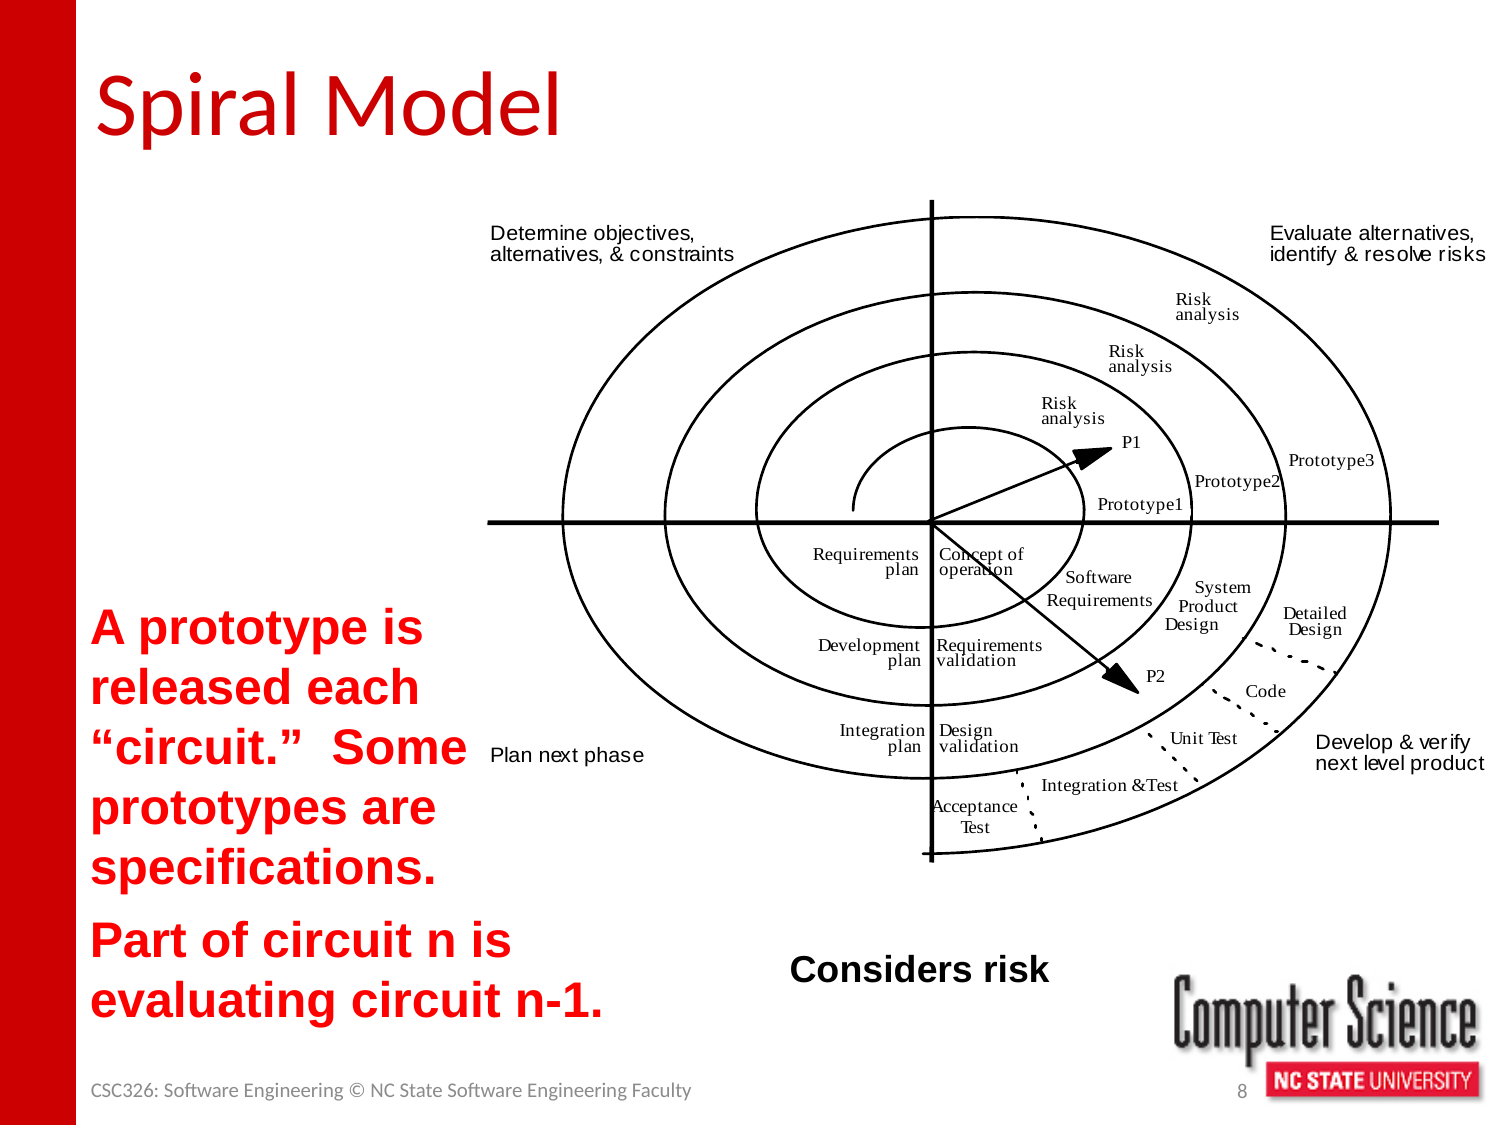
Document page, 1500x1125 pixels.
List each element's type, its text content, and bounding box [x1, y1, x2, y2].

slide_number 8 [912, 1060, 1263, 1121]
footer CSC326: Software Engineering © NC State Software Engineering Faculty [75, 1054, 900, 1125]
title Spiral Model [80, 5, 1500, 193]
picture [1154, 949, 1500, 1123]
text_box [487, 199, 1488, 863]
text_box Considers risk [774, 937, 1163, 998]
text_box A prototype is released each “circuit.” Some prototypes are specifications. Part of circuit n is evaluating circuit n-1. [75, 587, 625, 1095]
